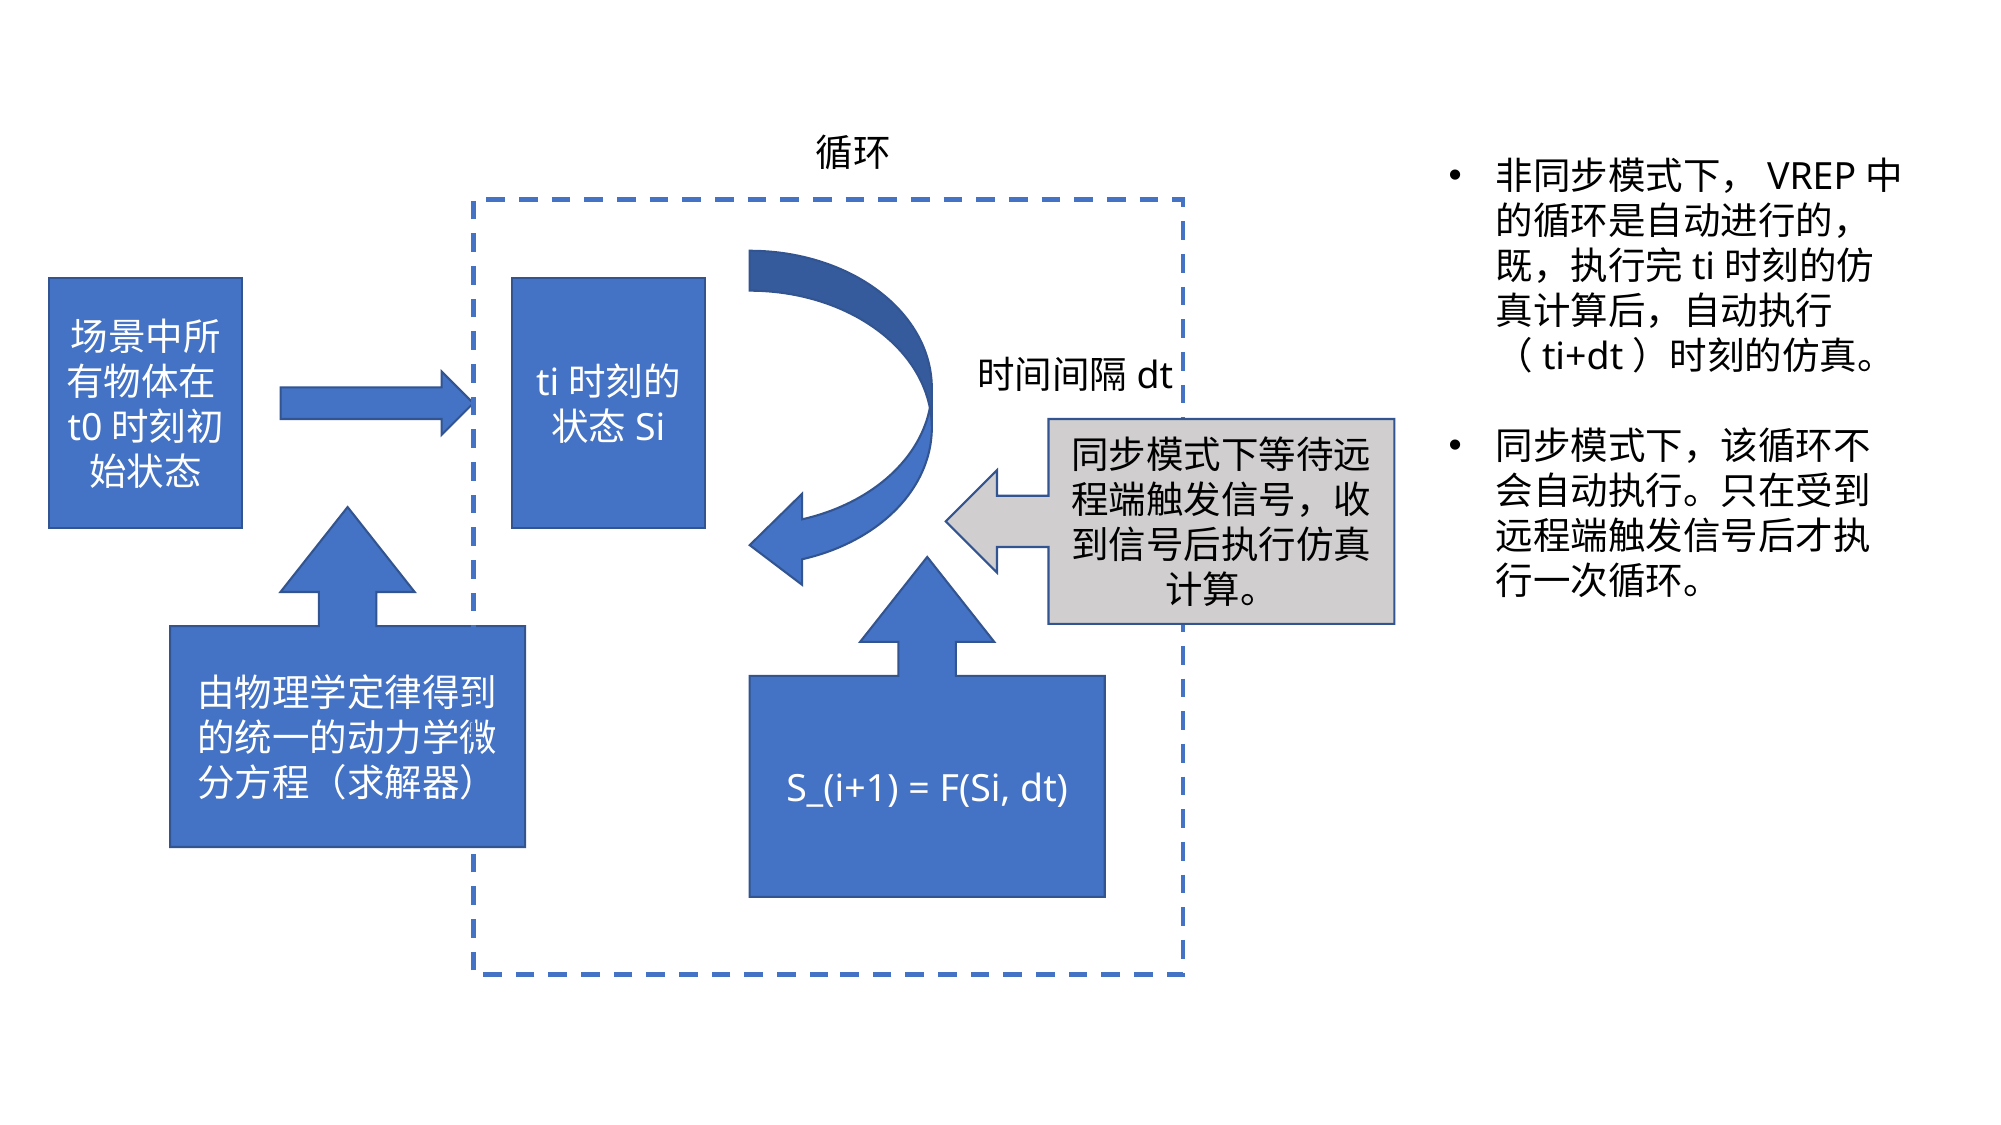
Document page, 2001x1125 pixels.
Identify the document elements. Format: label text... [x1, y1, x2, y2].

text_box [279, 369, 473, 438]
text_box 同步模式下等待远程端触发信号，收到信号后执行仿真计算。 [944, 417, 1396, 625]
text_box 时间间隔dt [1184, 343, 1188, 403]
text_box 非同步模式下，VREP中的循环是自动进行的，既，执行完ti时刻的仿真计算后，自动执行（ti+dt）时刻的仿真。 同步模式下，该循环不会自动执行。只在受到远程端触发信号后才执行一次循环。 [1433, 144, 1922, 610]
text_box [472, 199, 1184, 976]
text_box 场景中所有物体在t0时刻初始状态 [48, 277, 243, 529]
text_box 由物理学定律得到的统一的动力学微分方程（求解器） [169, 505, 473, 849]
text_box 循环 [800, 121, 906, 182]
